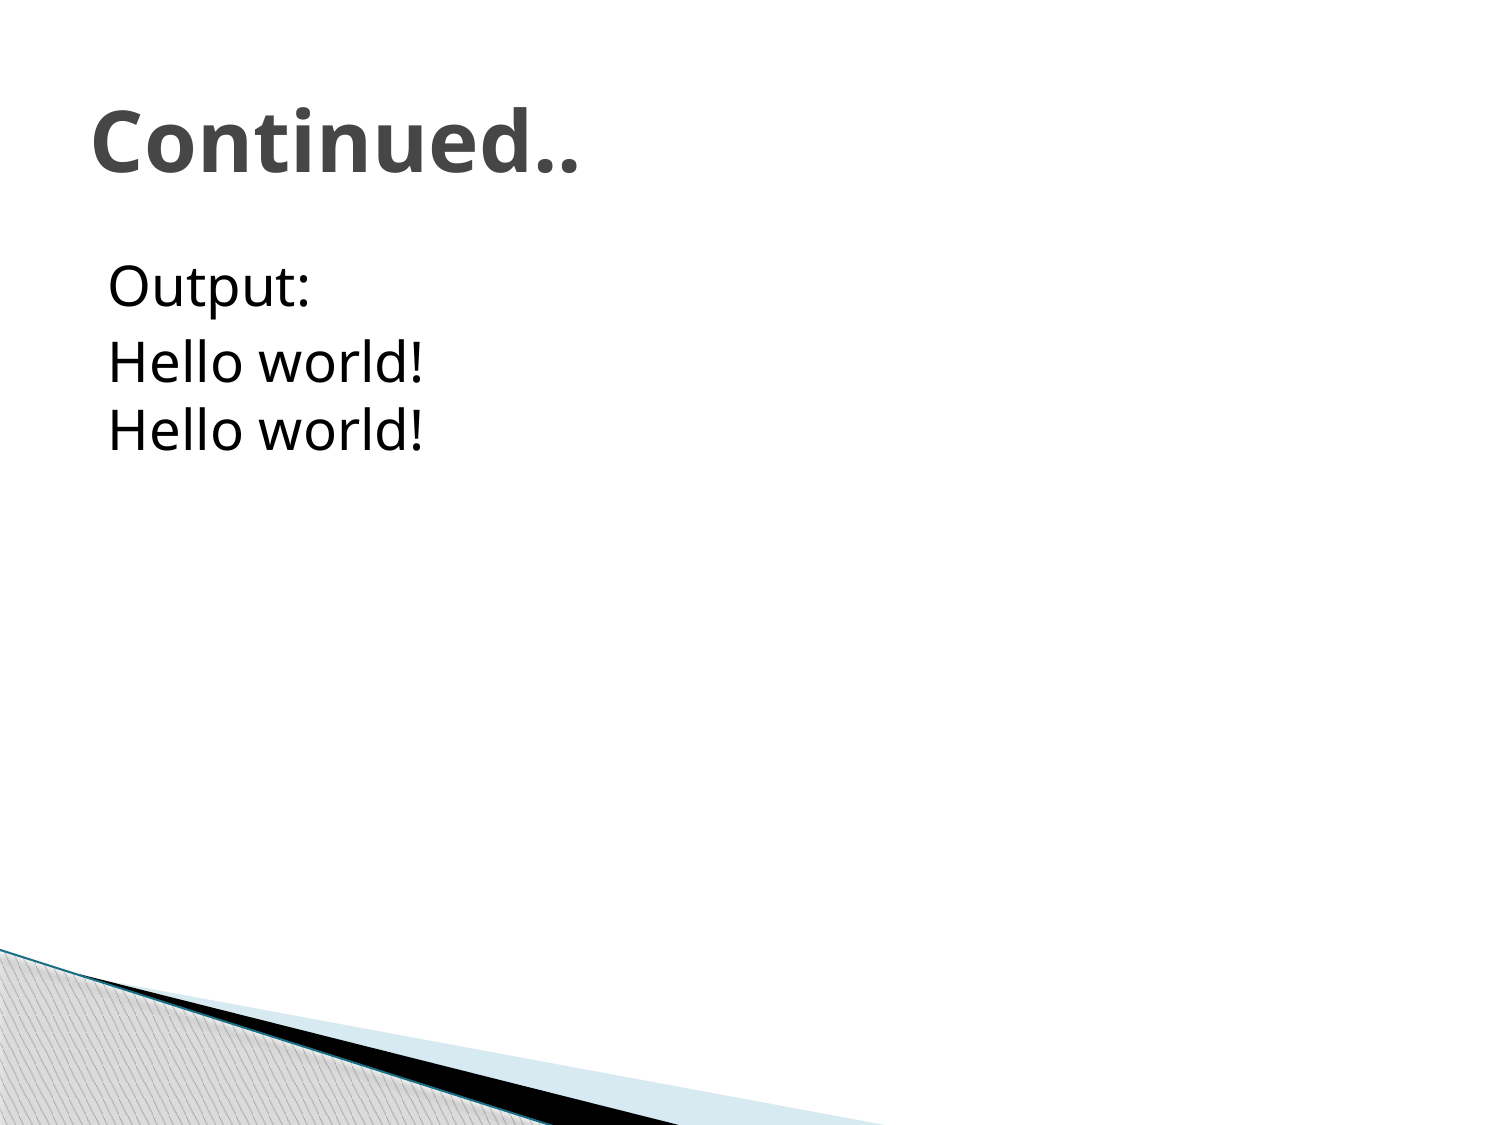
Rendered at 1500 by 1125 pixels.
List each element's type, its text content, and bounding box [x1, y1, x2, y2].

list Output: Hello world! Hello world! [75, 243, 1425, 986]
title Continued.. [75, 45, 1425, 233]
